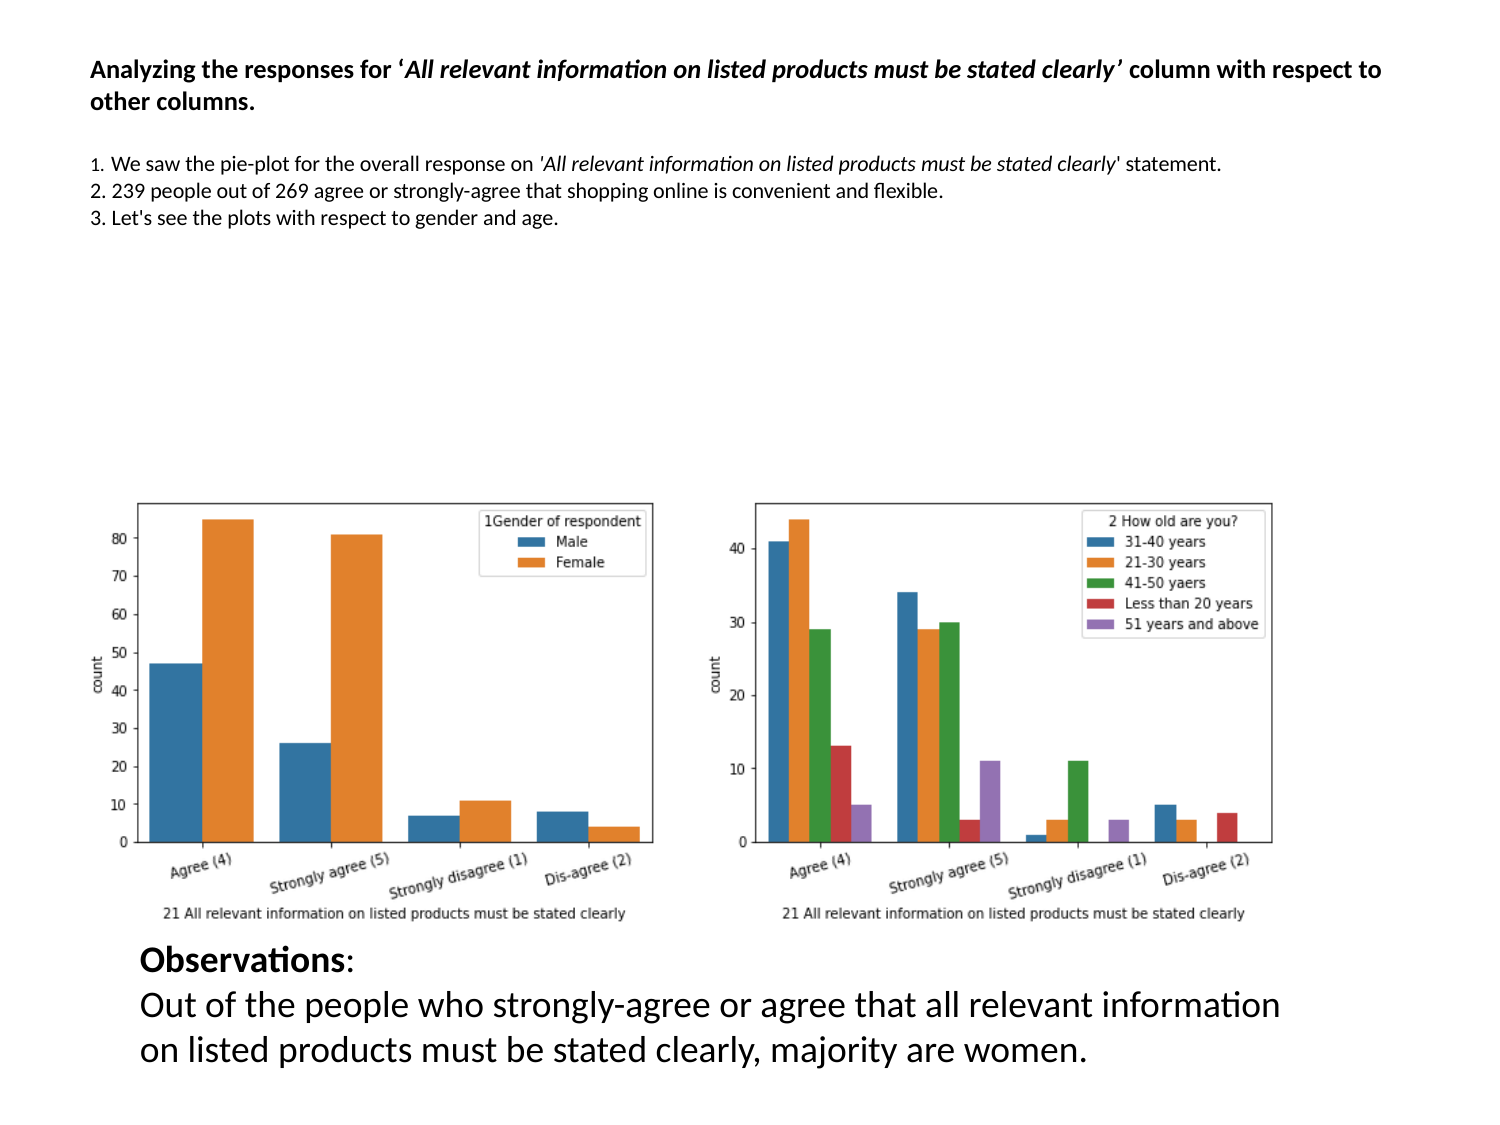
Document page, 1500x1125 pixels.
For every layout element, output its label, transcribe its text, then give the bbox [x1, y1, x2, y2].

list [74, 499, 1351, 938]
text_box Observations: Out of the people who strongly-agree or agree that all relevant information on listed products must be stated clearly, majority are women. [124, 946, 1338, 1123]
title Analyzing the responses for ‘All relevant information on listed products must be stated clearly’ column with respect to other columns. 1. We saw the pie-plot for the overall response on 'All relevant information on listed products must be stated clearly' statement. 2. 239 people out of 269 agree or strongly-agree that shopping online is convenient and flexible. 3. Let's see the plots with respect to gender and age. [75, 45, 1425, 313]
